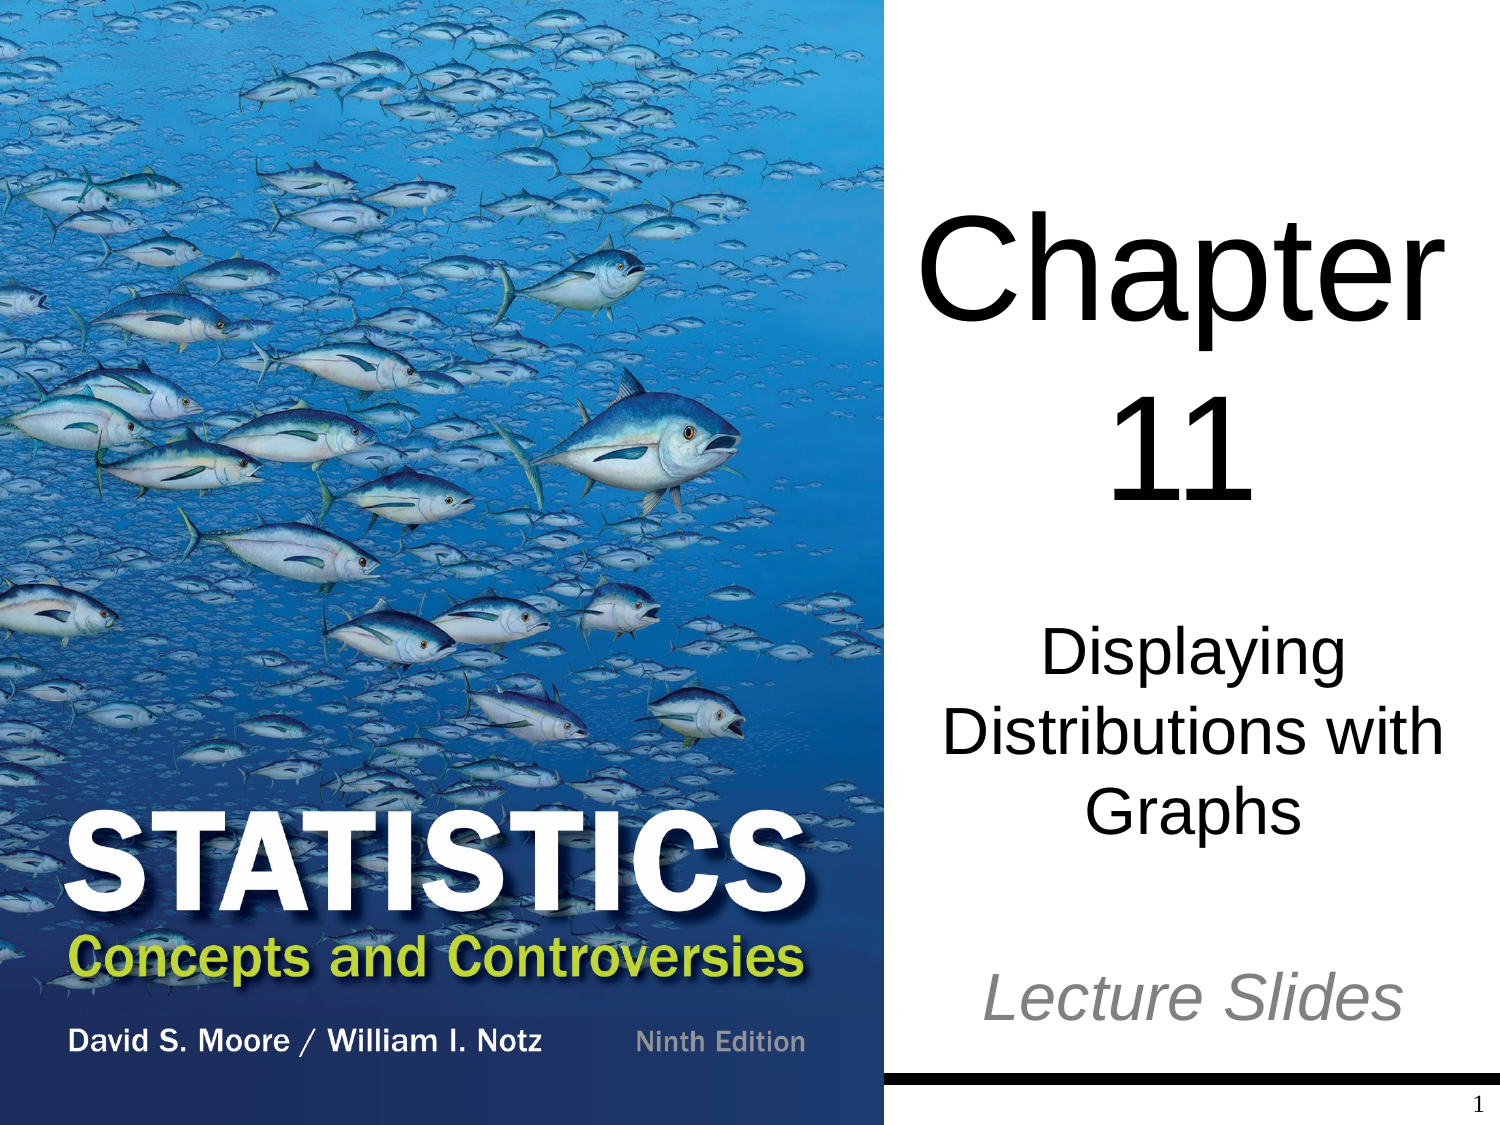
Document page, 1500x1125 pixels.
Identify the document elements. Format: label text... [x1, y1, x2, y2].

subtitle Displaying Distributions with Graphs Lecture Slides [912, 599, 1476, 1026]
title Chapter 11 [887, 24, 1476, 676]
picture [0, 0, 884, 1125]
